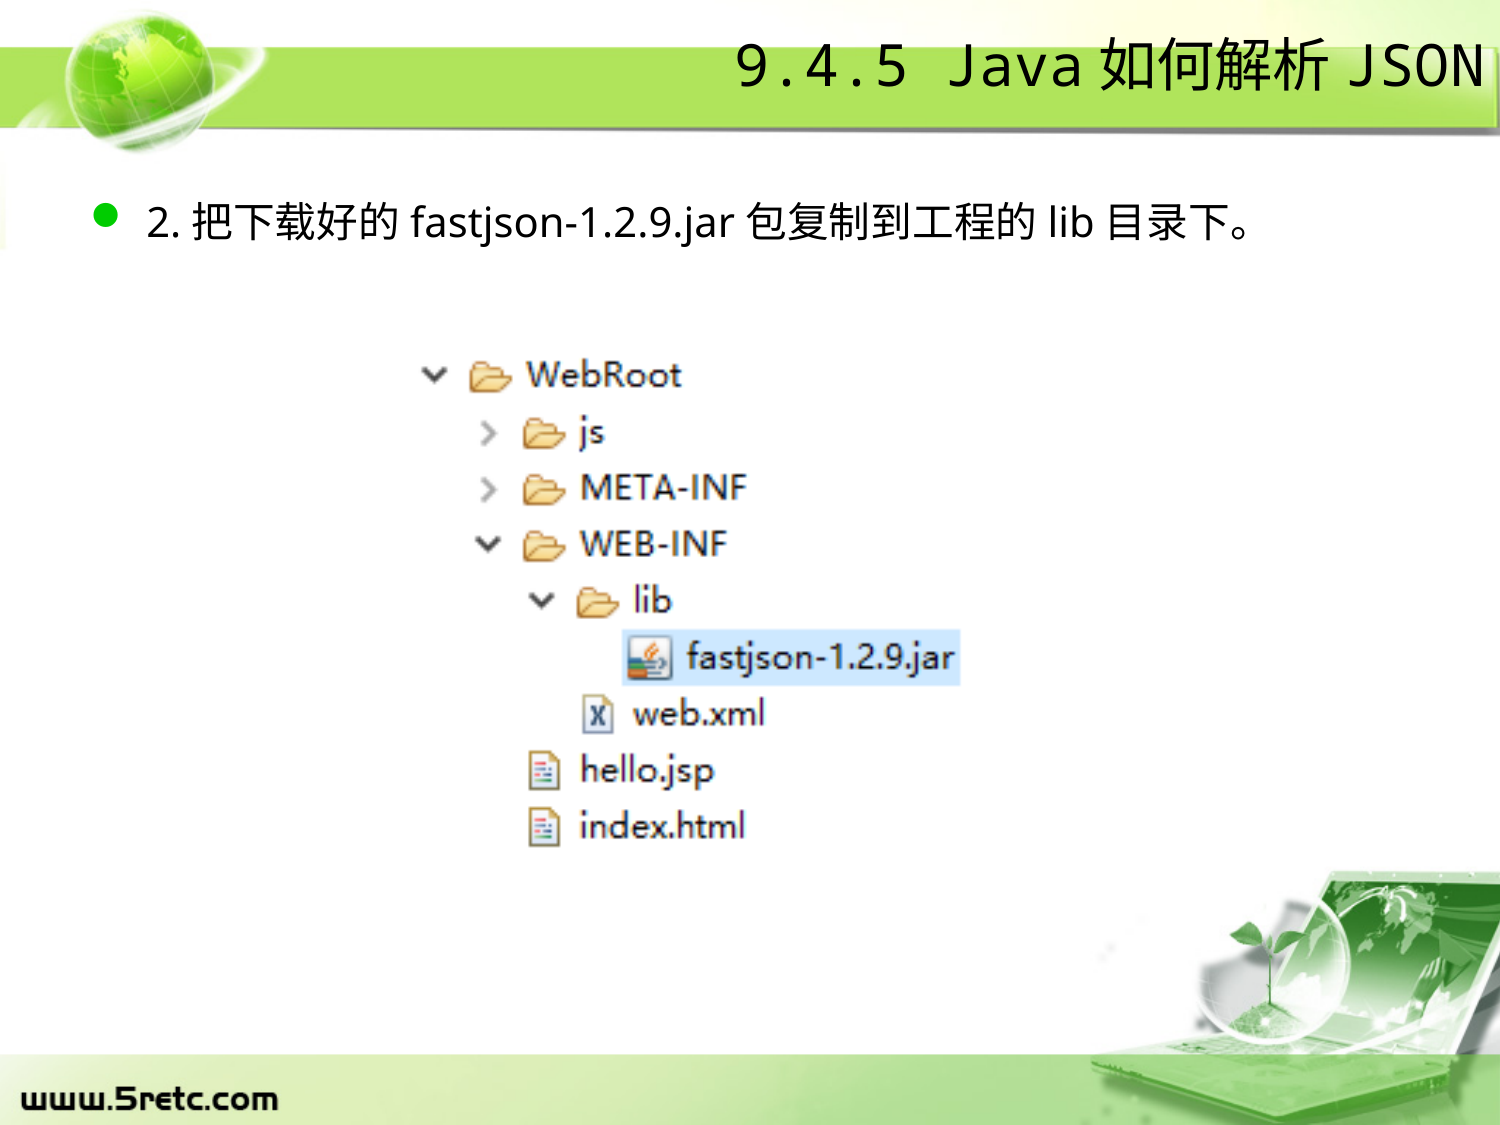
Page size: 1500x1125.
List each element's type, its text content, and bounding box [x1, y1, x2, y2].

list 2.把下载好的fastjson-1.2.9.jar包复制到工程的lib目录下。 [75, 175, 1425, 1032]
picture [0, 0, 1500, 1125]
title 9.4.5 Java如何解析JSON [75, 0, 1500, 126]
